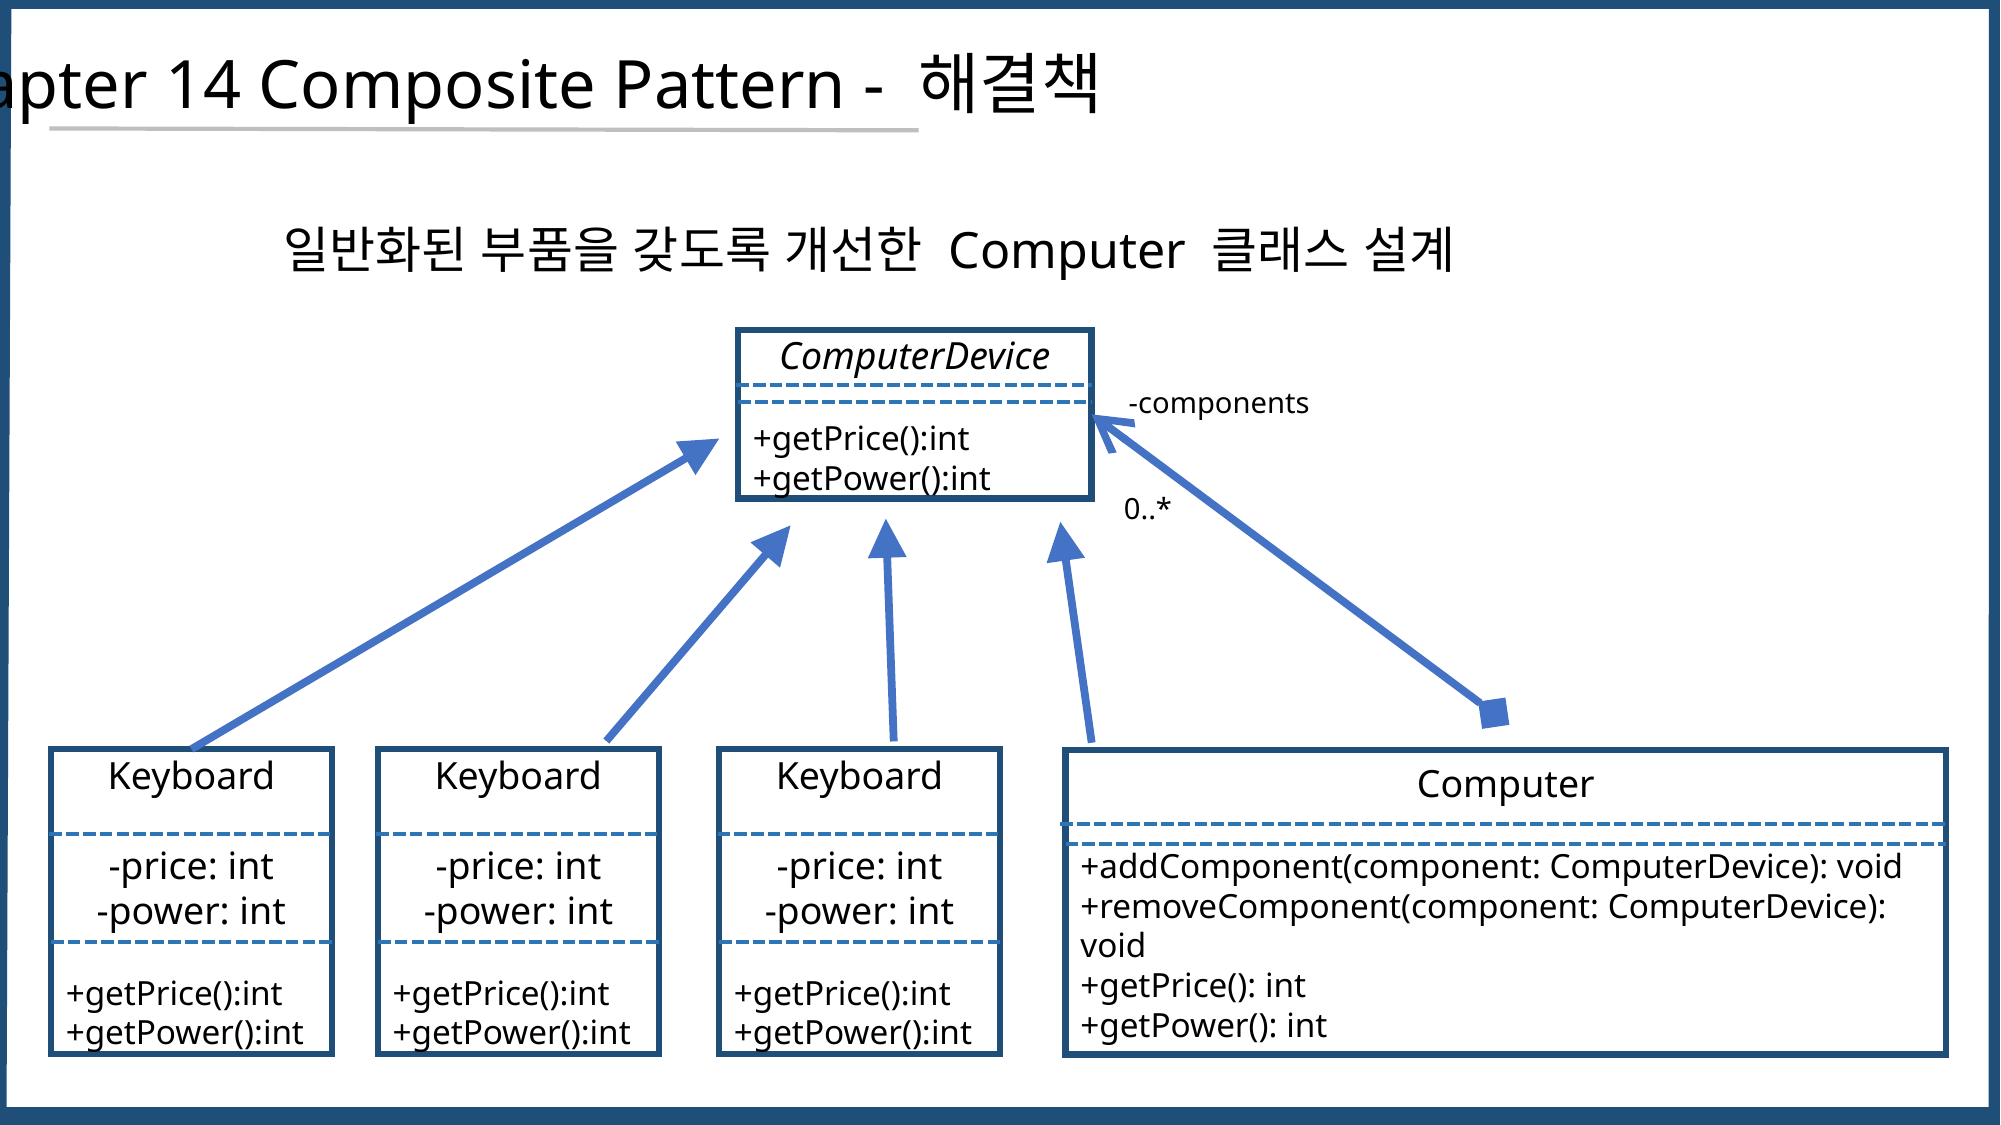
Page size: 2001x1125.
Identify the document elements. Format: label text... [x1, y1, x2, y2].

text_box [1060, 749, 1947, 1055]
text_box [0, 3, 5, 1122]
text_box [720, 525, 791, 741]
text_box -components [1113, 377, 1325, 414]
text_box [376, 750, 659, 1055]
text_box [885, 518, 894, 742]
text_box Chapter 14 Composite Pattern - 해결책 [5, 34, 1118, 130]
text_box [717, 749, 1001, 1055]
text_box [49, 749, 332, 1055]
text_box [1091, 414, 1494, 714]
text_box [191, 438, 720, 750]
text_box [1060, 521, 1092, 743]
text_box 일반화된 부품을 갖도록 개선한 Computer 클래스 설계 [268, 210, 1471, 286]
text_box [736, 330, 1092, 499]
